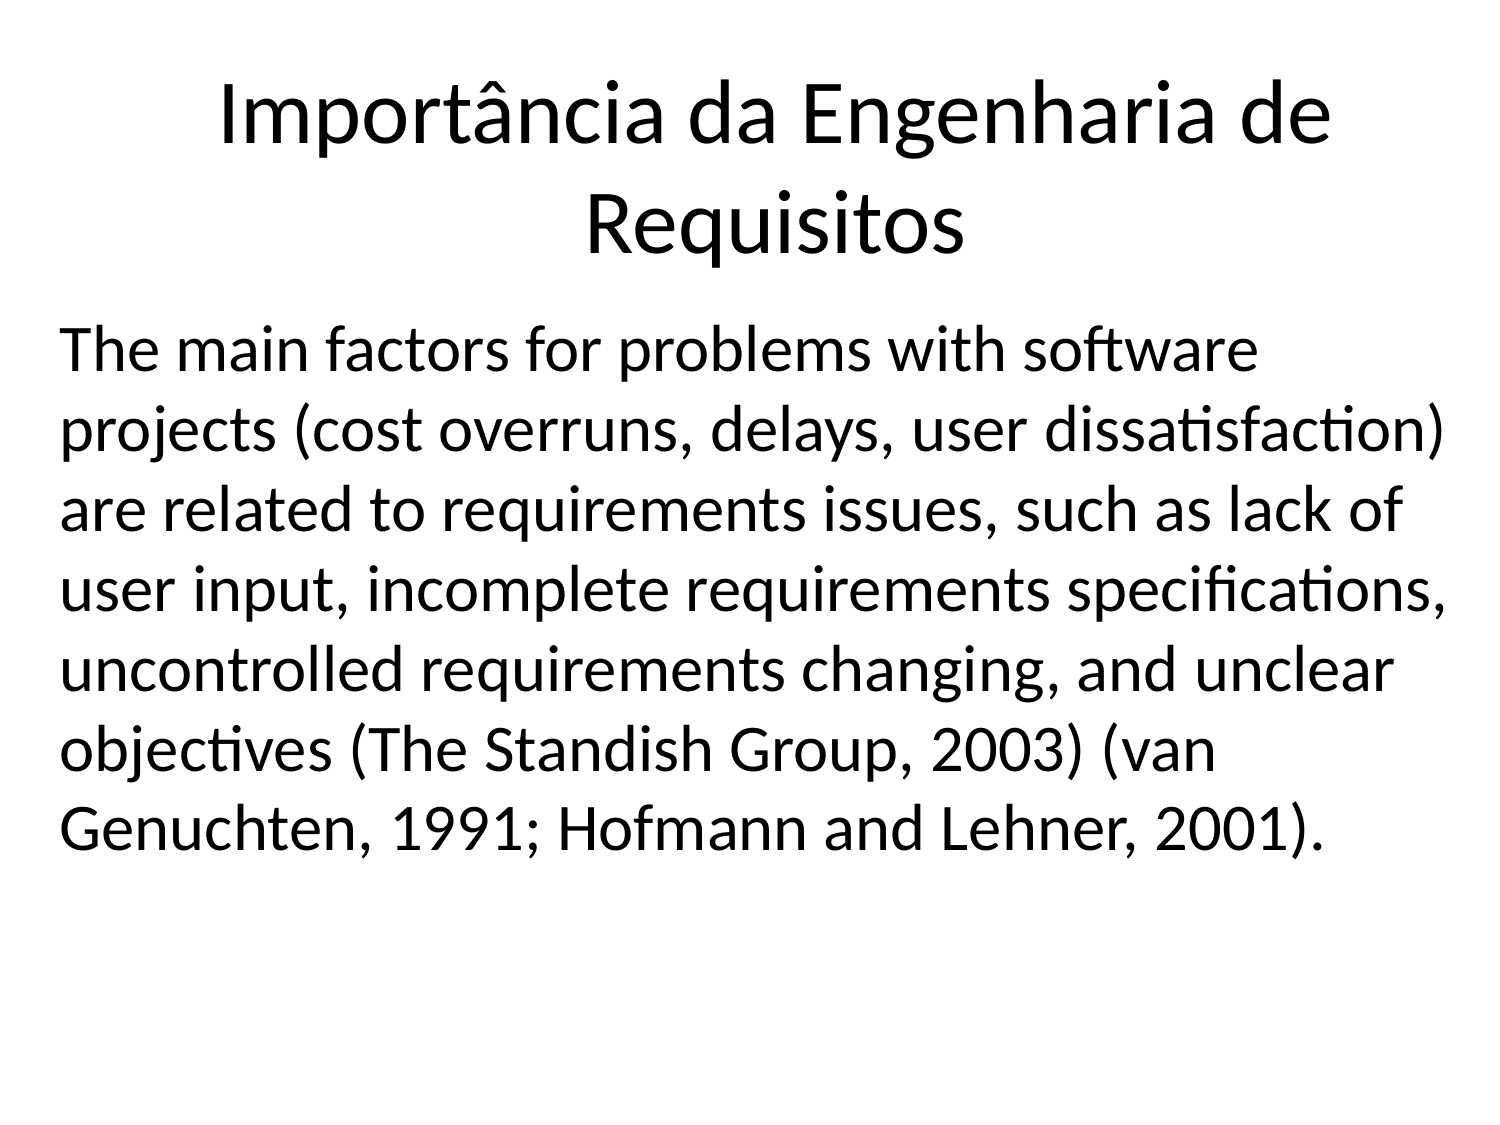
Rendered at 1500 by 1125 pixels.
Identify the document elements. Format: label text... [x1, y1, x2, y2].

text_box The main factors for problems with software projects (cost overruns, delays, user dissatisfaction) are related to requirements issues, such as lack of user input, incomplete requirements specifications, uncontrolled requirements changing, and unclear objectives (The Standish Group, 2003) (van Genuchten, 1991; Hofmann and Lehner, 2001). [45, 297, 1485, 1125]
text_box Importância da Engenharia de Requisitos [202, 45, 1350, 284]
